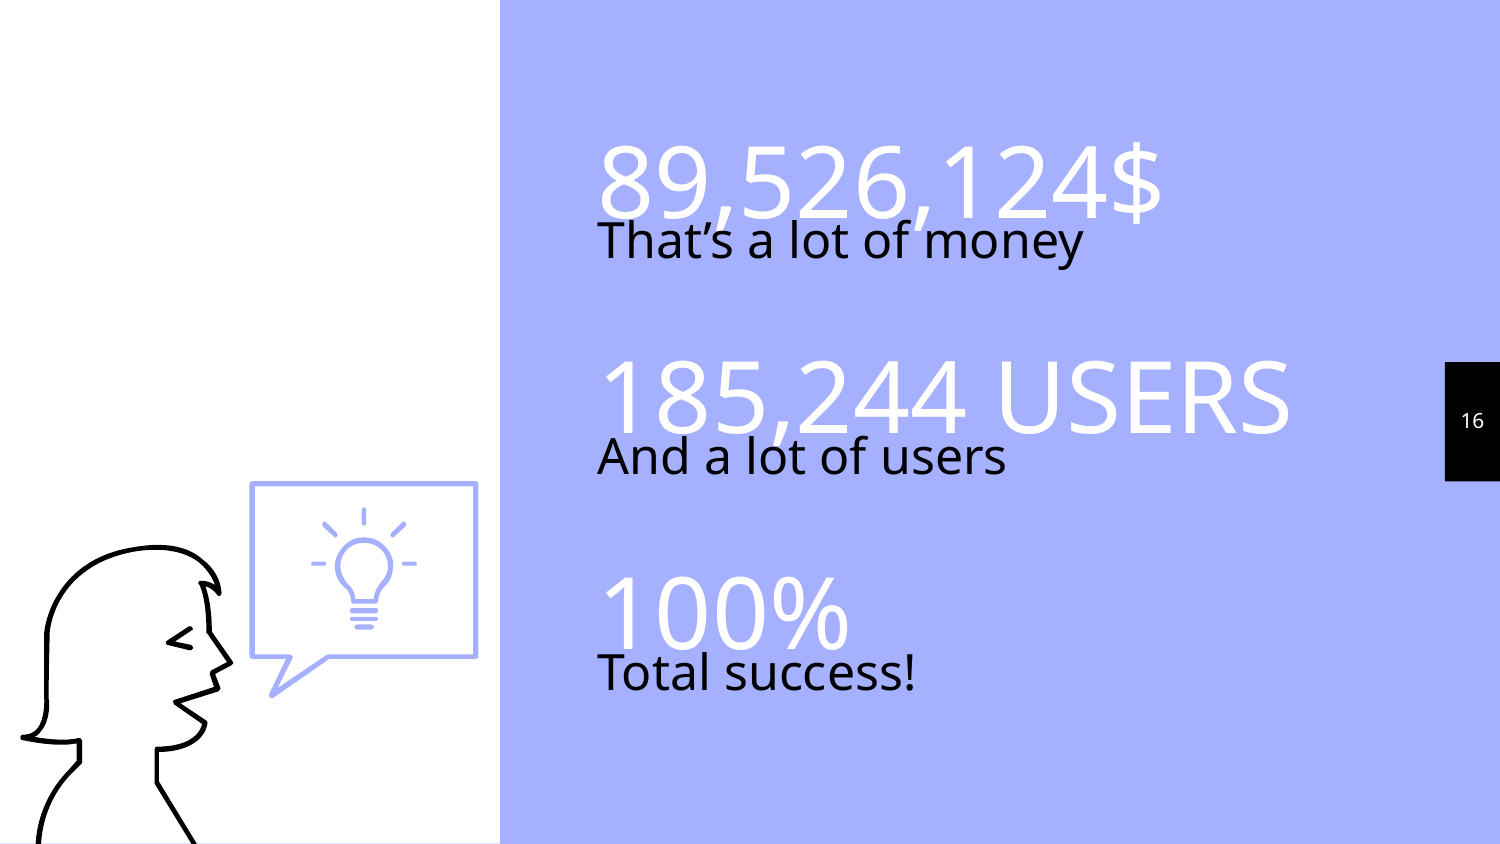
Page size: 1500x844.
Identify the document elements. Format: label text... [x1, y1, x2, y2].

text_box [20, 480, 479, 844]
title 100% [582, 537, 1388, 625]
slide_number ‹#› [1444, 362, 1500, 482]
title 89,526,124$ [582, 106, 1388, 193]
subtitle And a lot of users [582, 409, 1388, 486]
subtitle That’s a lot of money [582, 193, 1388, 270]
title 185,244 USERS [582, 321, 1388, 409]
subtitle Total success! [582, 625, 1388, 702]
